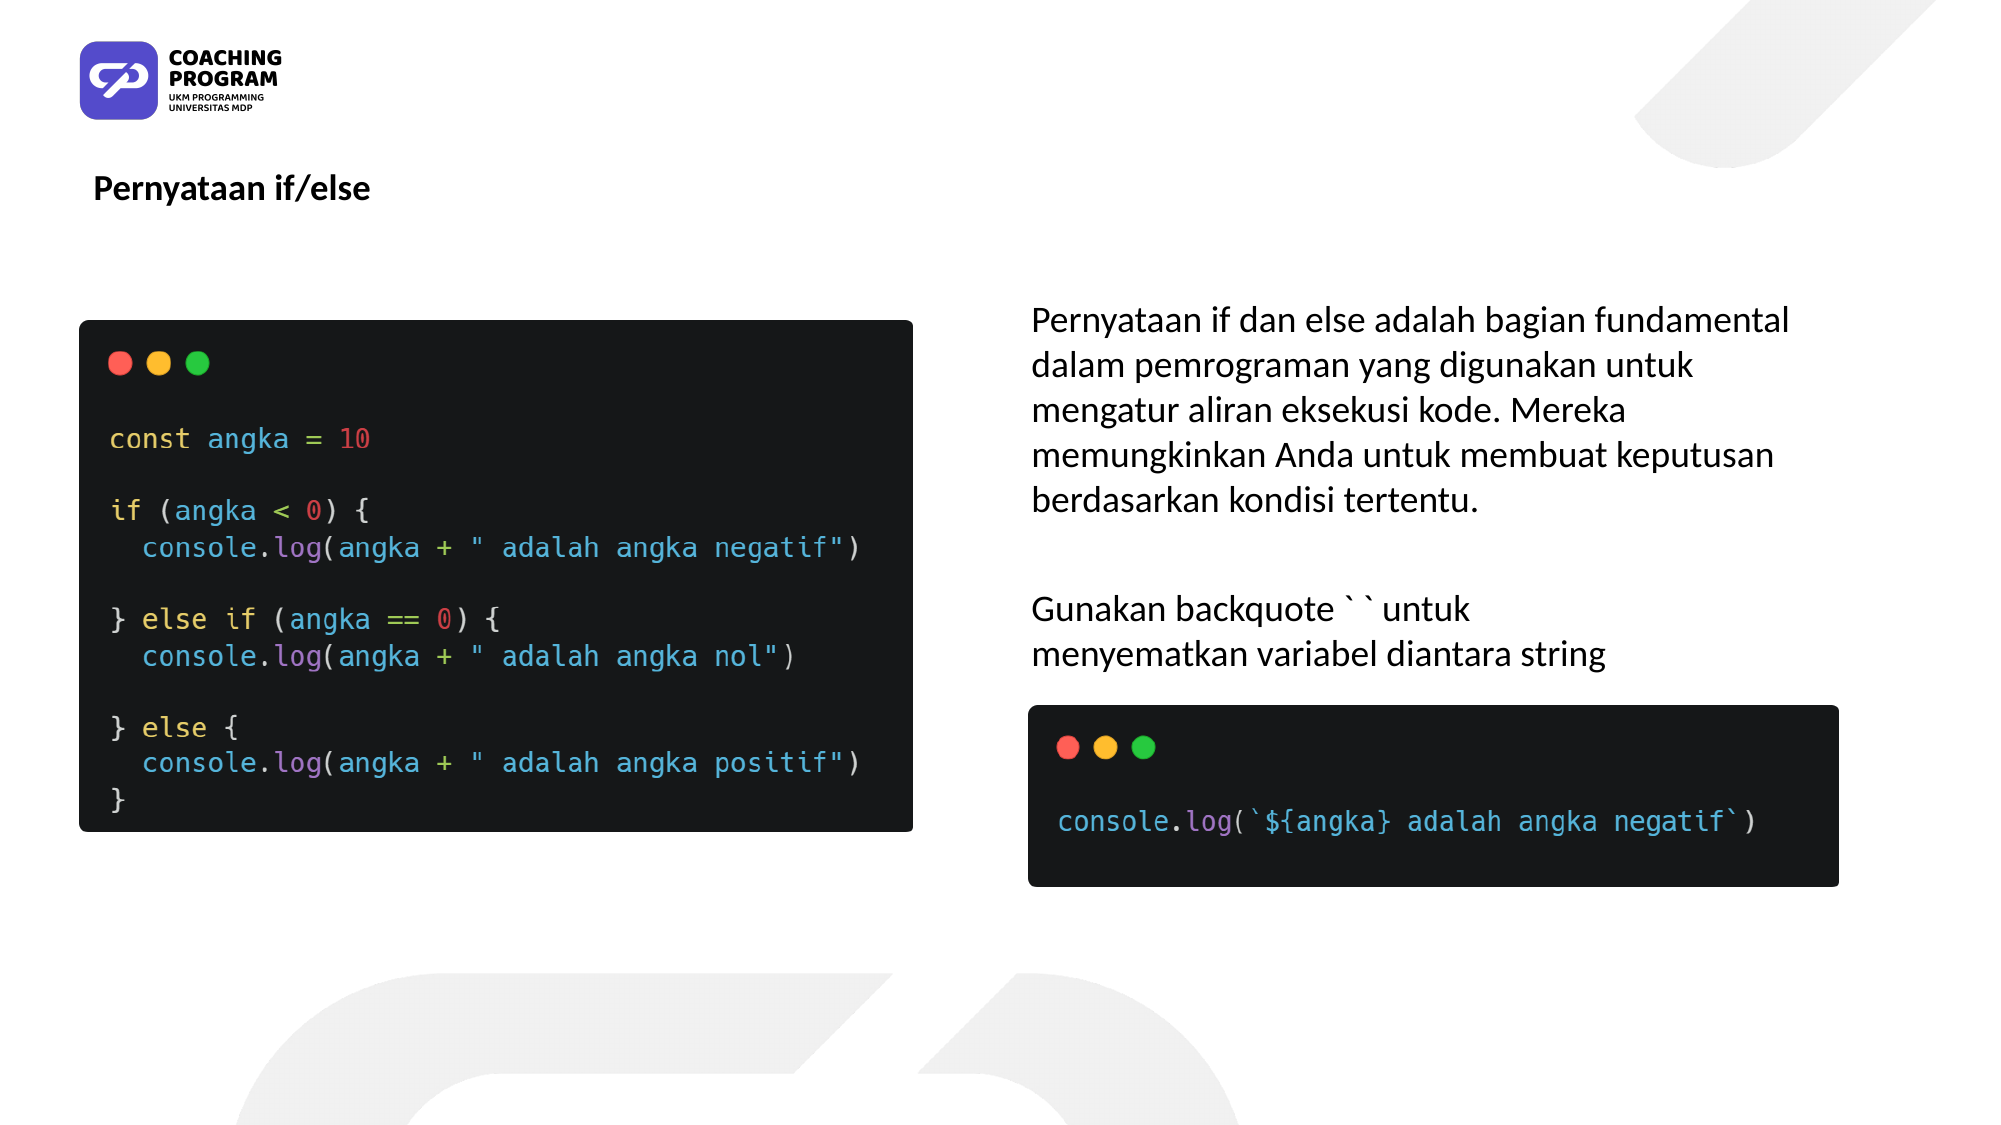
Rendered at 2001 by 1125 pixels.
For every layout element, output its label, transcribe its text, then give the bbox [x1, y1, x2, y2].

picture [1027, 705, 1839, 887]
picture [78, 35, 284, 126]
title Pernyataan if/else [78, 161, 1922, 217]
text_box Pernyataan if dan else adalah bagian fundamental dalam pemrograman yang digunakan untuk mengatur aliran eksekusi kode. Mereka memungkinkan Anda untuk membuat keputusan berdasarkan kondisi tertentu. [1016, 287, 1828, 528]
picture [78, 320, 913, 832]
text_box Gunakan backquote ` ` untuk menyematkan variabel diantara string [1016, 576, 1627, 682]
